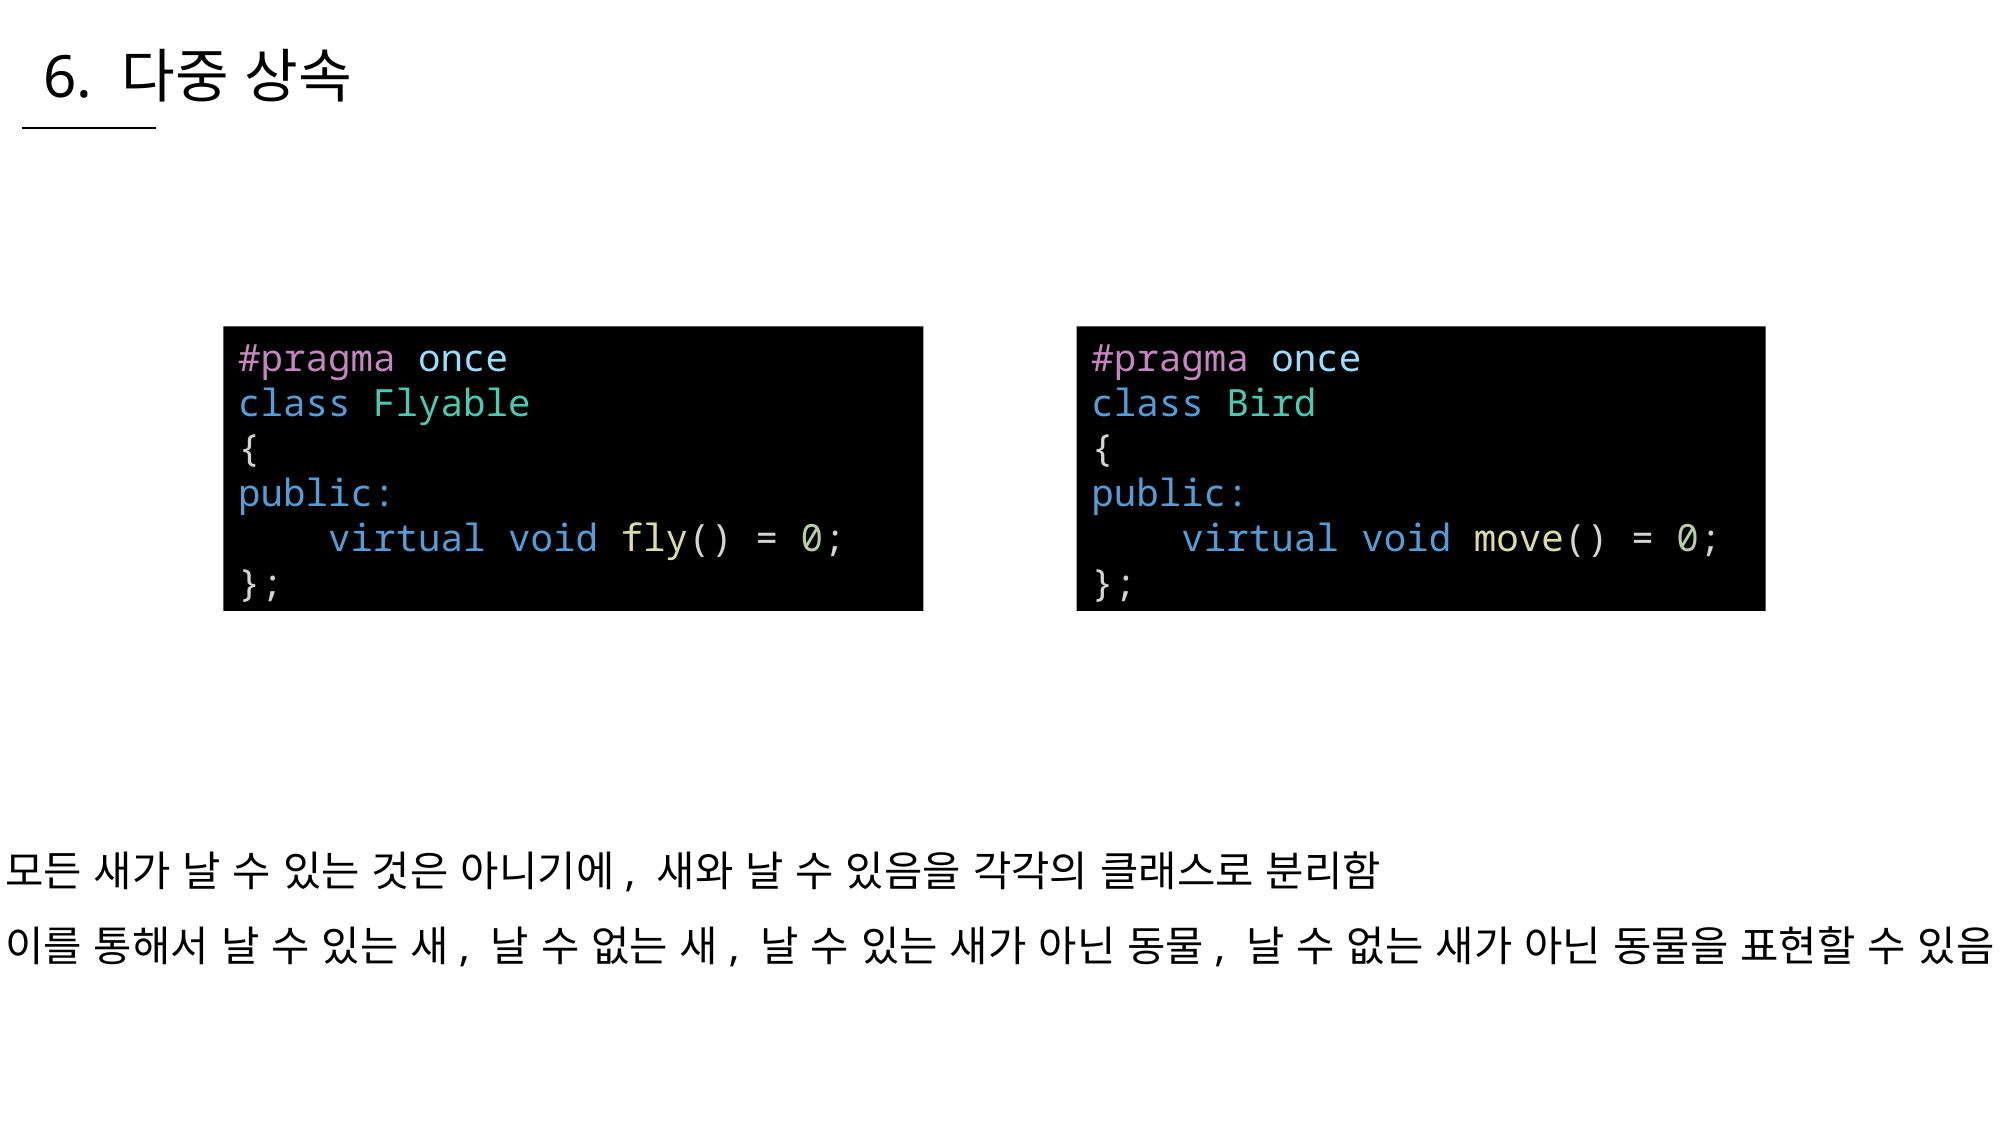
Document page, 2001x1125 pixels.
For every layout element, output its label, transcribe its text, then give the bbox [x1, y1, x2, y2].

text_box 6. 다중 상속 [28, 31, 367, 117]
text_box 모든 새가 날 수 있는 것은 아니기에, 새와 날 수 있음을 각각의 클래스로 분리함 이를 통해서 날 수 있는 새, 날 수 없는 새, 날 수 있는 새가 아닌 동물, 날 수 없는 새가 아닌 동물을 표현할 수 있음 [0, 812, 2000, 978]
text_box #pragma once class Flyable { public: virtual void fly() = 0; }; [223, 326, 924, 611]
text_box #pragma once class Bird { public: virtual void move() = 0; }; [1076, 326, 1766, 611]
